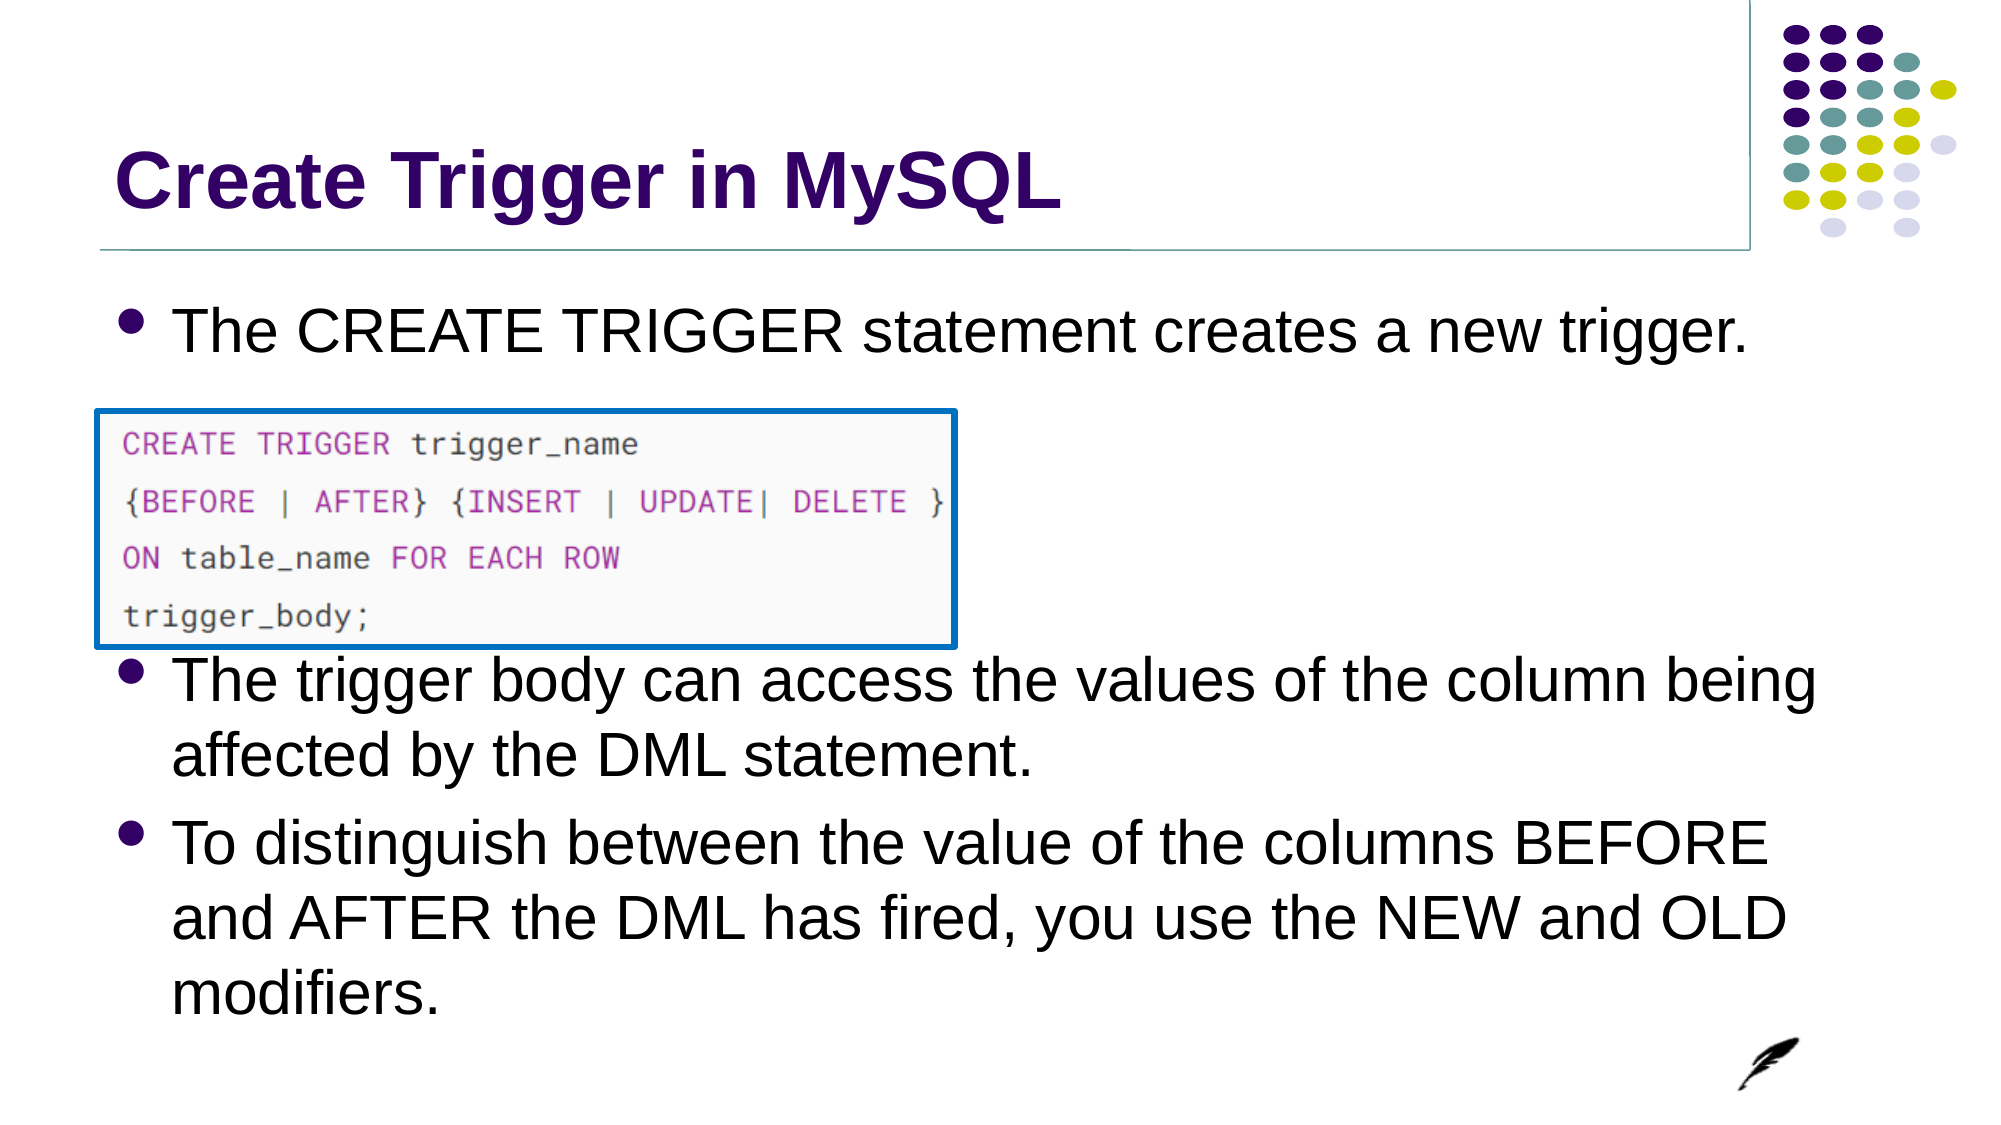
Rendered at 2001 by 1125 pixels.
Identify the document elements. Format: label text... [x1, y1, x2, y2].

picture [99, 414, 952, 644]
picture [1727, 1027, 1809, 1103]
list The CREATE TRIGGER statement creates a new trigger. The trigger body can access the values of the column being affected by the DML statement. To distinguish between the value of the columns BEFORE and AFTER the DML has fired, you use the NEW and OLD modifiers. [99, 282, 1900, 1006]
title Create Trigger in MySQL [99, 20, 1750, 233]
